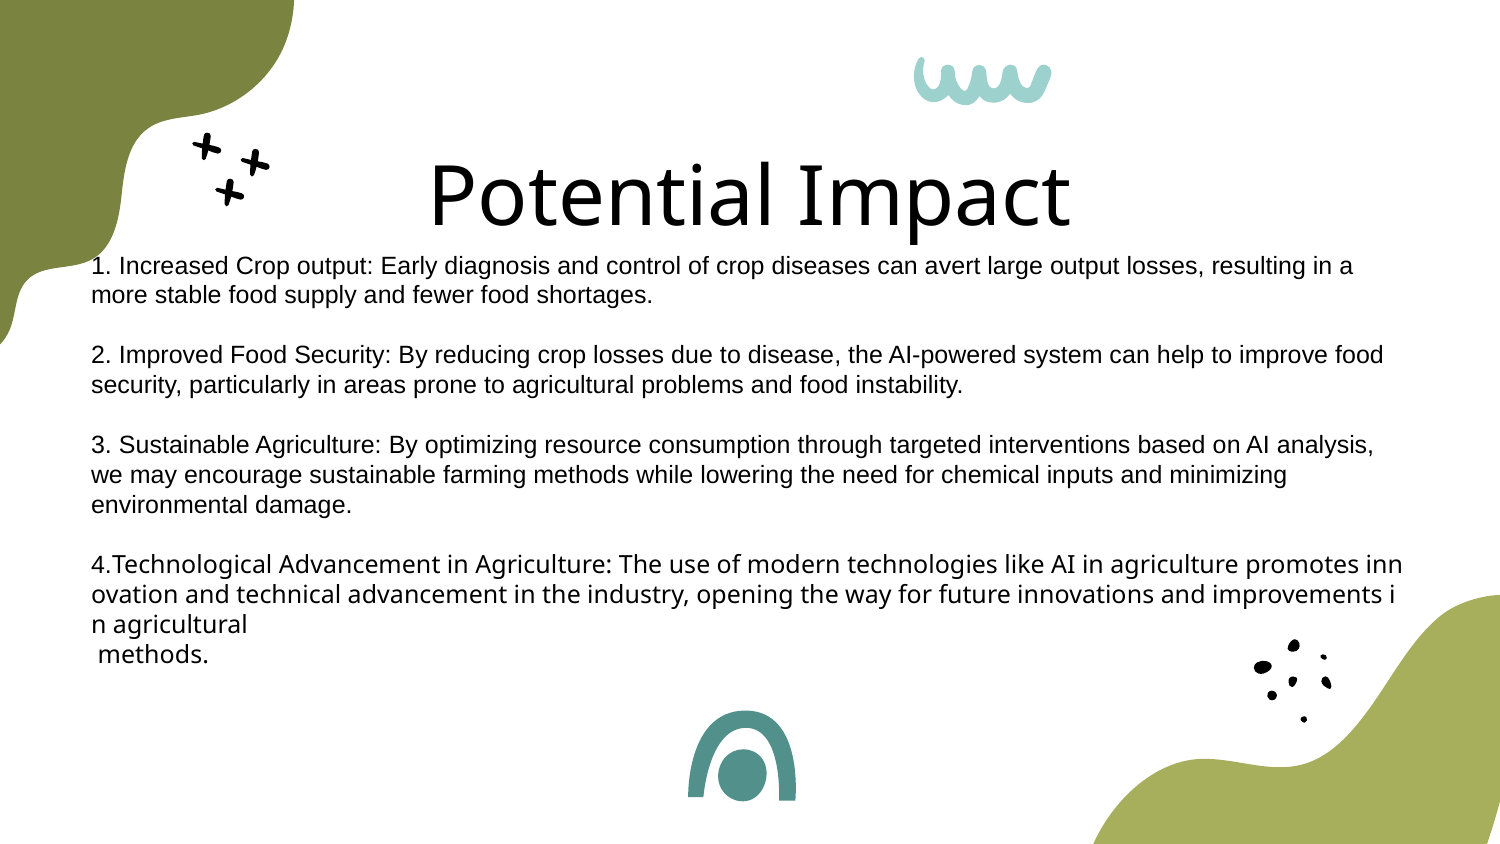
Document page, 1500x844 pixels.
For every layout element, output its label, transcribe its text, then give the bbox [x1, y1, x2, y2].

title Potential Impact [391, 131, 1109, 241]
text_box 1. Increased Crop output: Early diagnosis and control of crop diseases can avert large output losses, resulting in a more stable food supply and fewer food shortages. 2. Improved Food Security: By reducing crop losses due to disease, the AI-powered system can help to improve food security, particularly in areas prone to agricultural problems and food instability. 3. Sustainable Agriculture: By optimizing resource consumption through targeted interventions based on AI analysis, we may encourage sustainable farming methods while lowering the need for chemical inputs and minimizing environmental damage. 4.Technological Advancement in Agriculture: The use of modern technologies like AI in agriculture promotes innovation and technical advancement in the industry, opening the way for future innovations and improvements in agricultural methods. [76, 241, 1424, 844]
